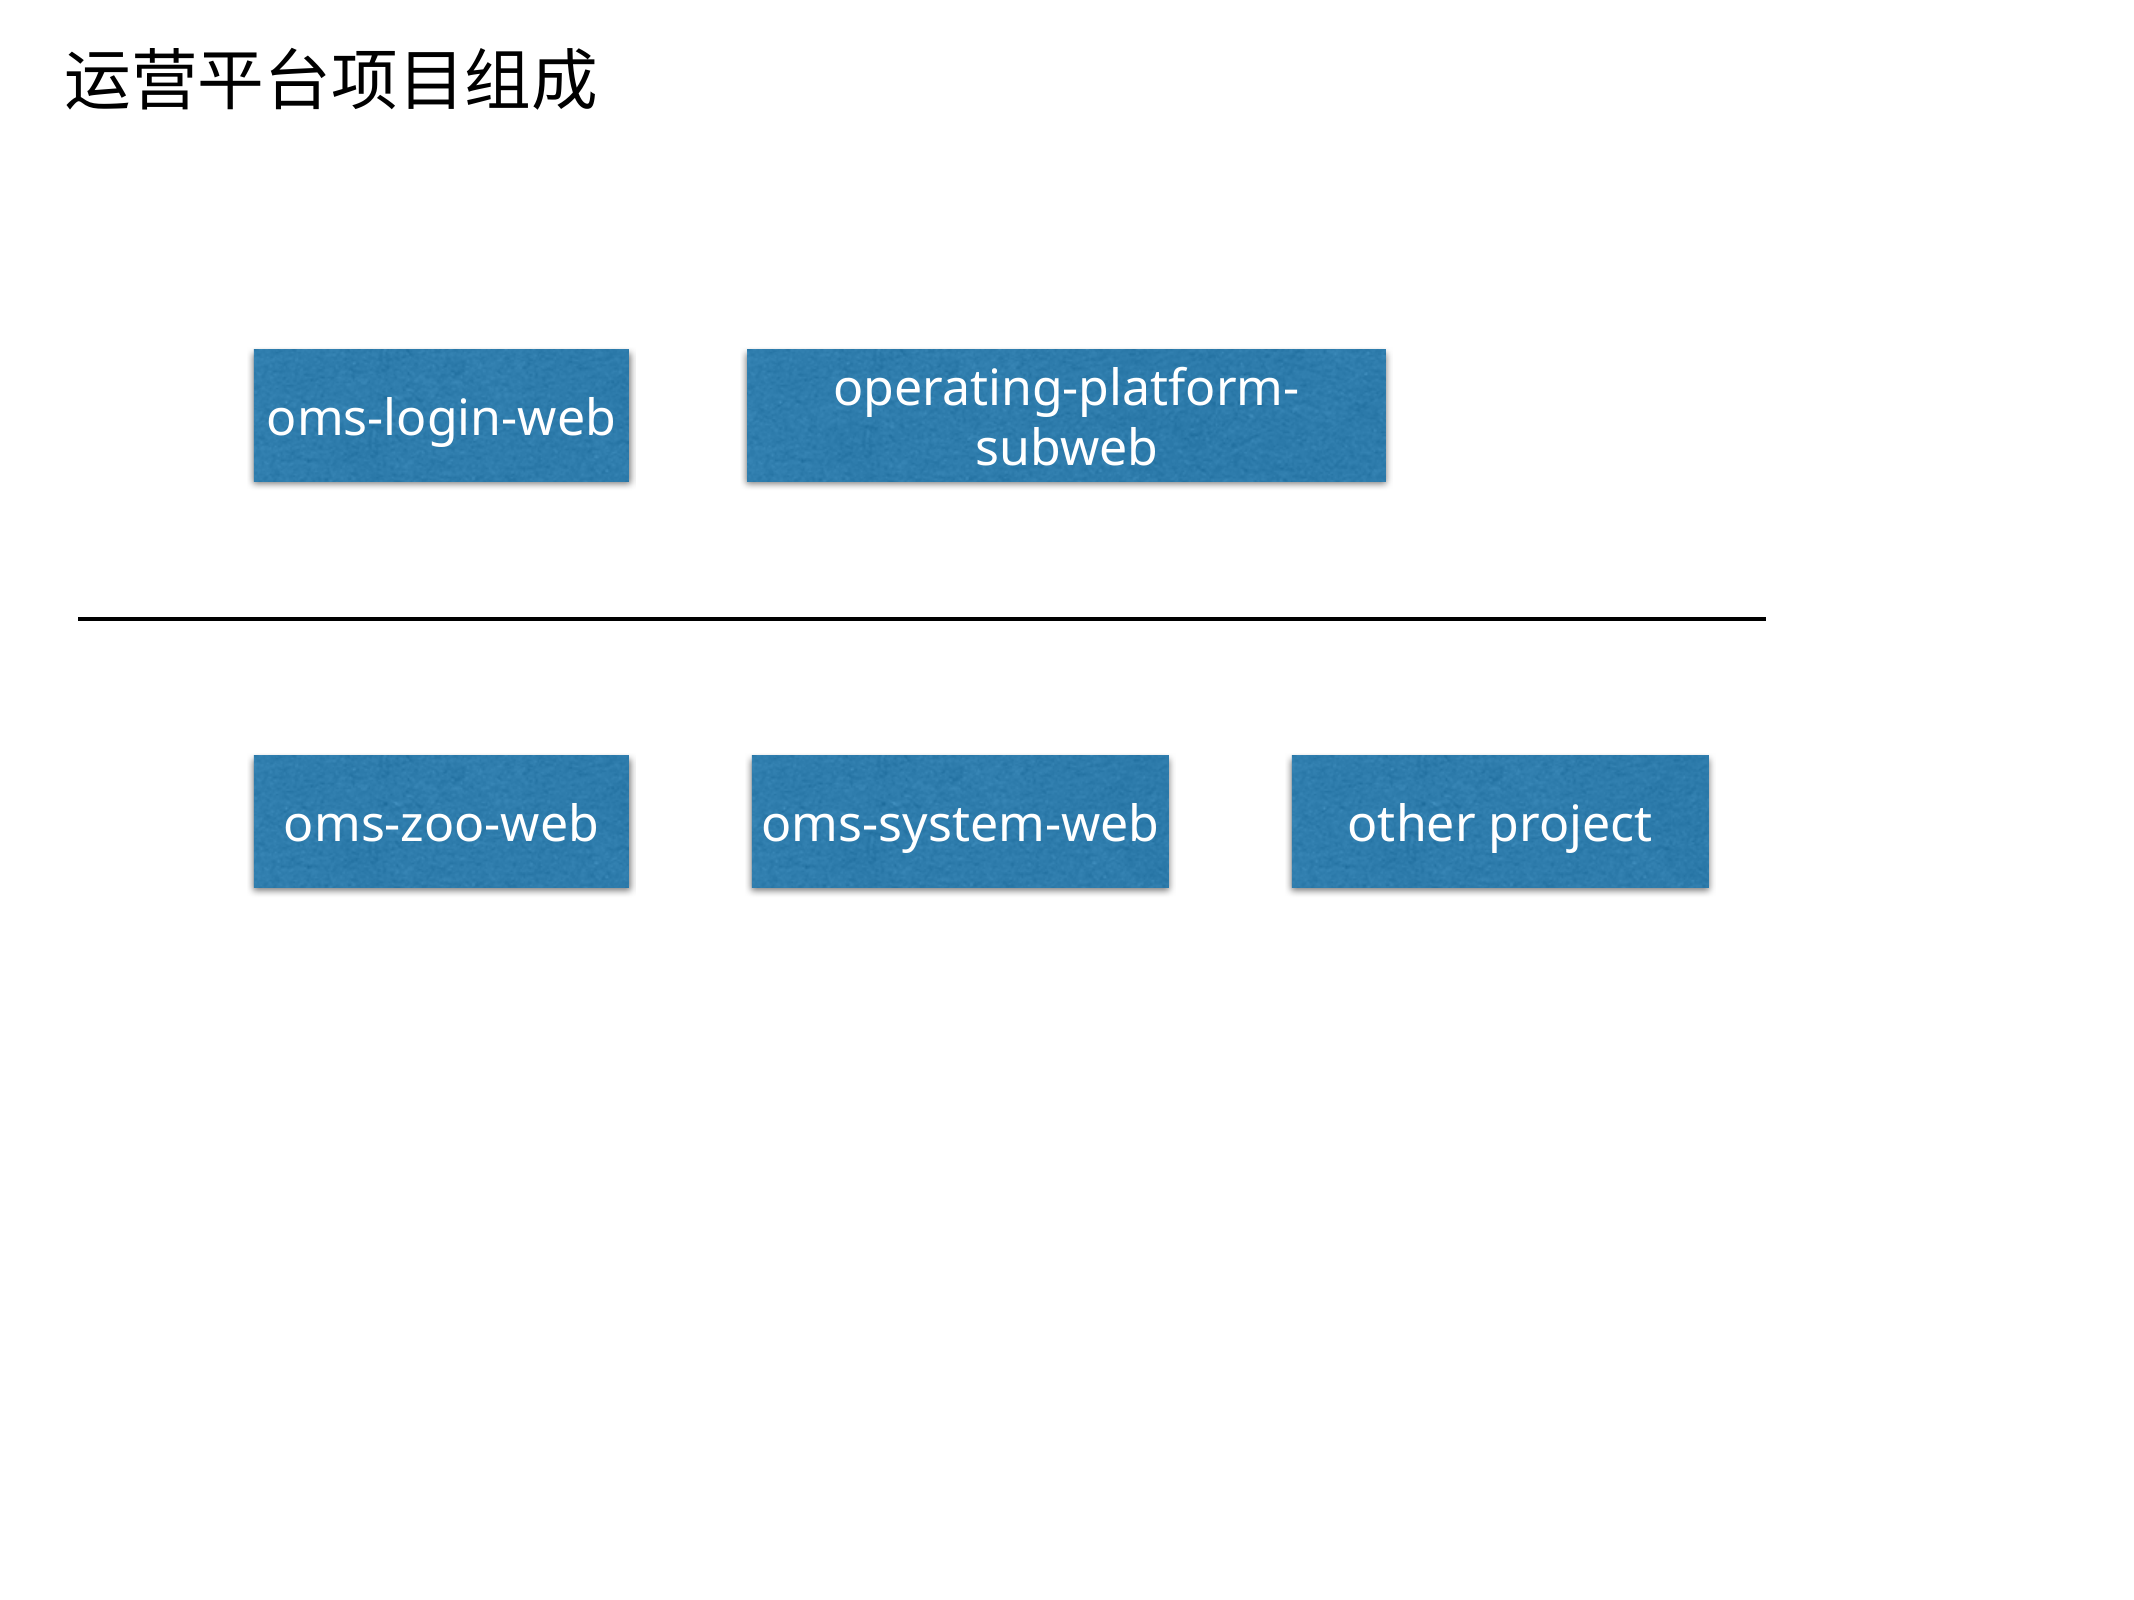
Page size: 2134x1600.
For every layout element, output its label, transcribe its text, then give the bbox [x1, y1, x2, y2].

text_box oms-login-web [253, 349, 629, 482]
text_box oms-zoo-web [253, 755, 629, 888]
text_box 运营平台项目组成 [56, 29, 1744, 215]
text_box operating-platform-subweb [747, 349, 1386, 482]
text_box oms-system-web [751, 755, 1169, 888]
text_box other project [1291, 755, 1709, 888]
